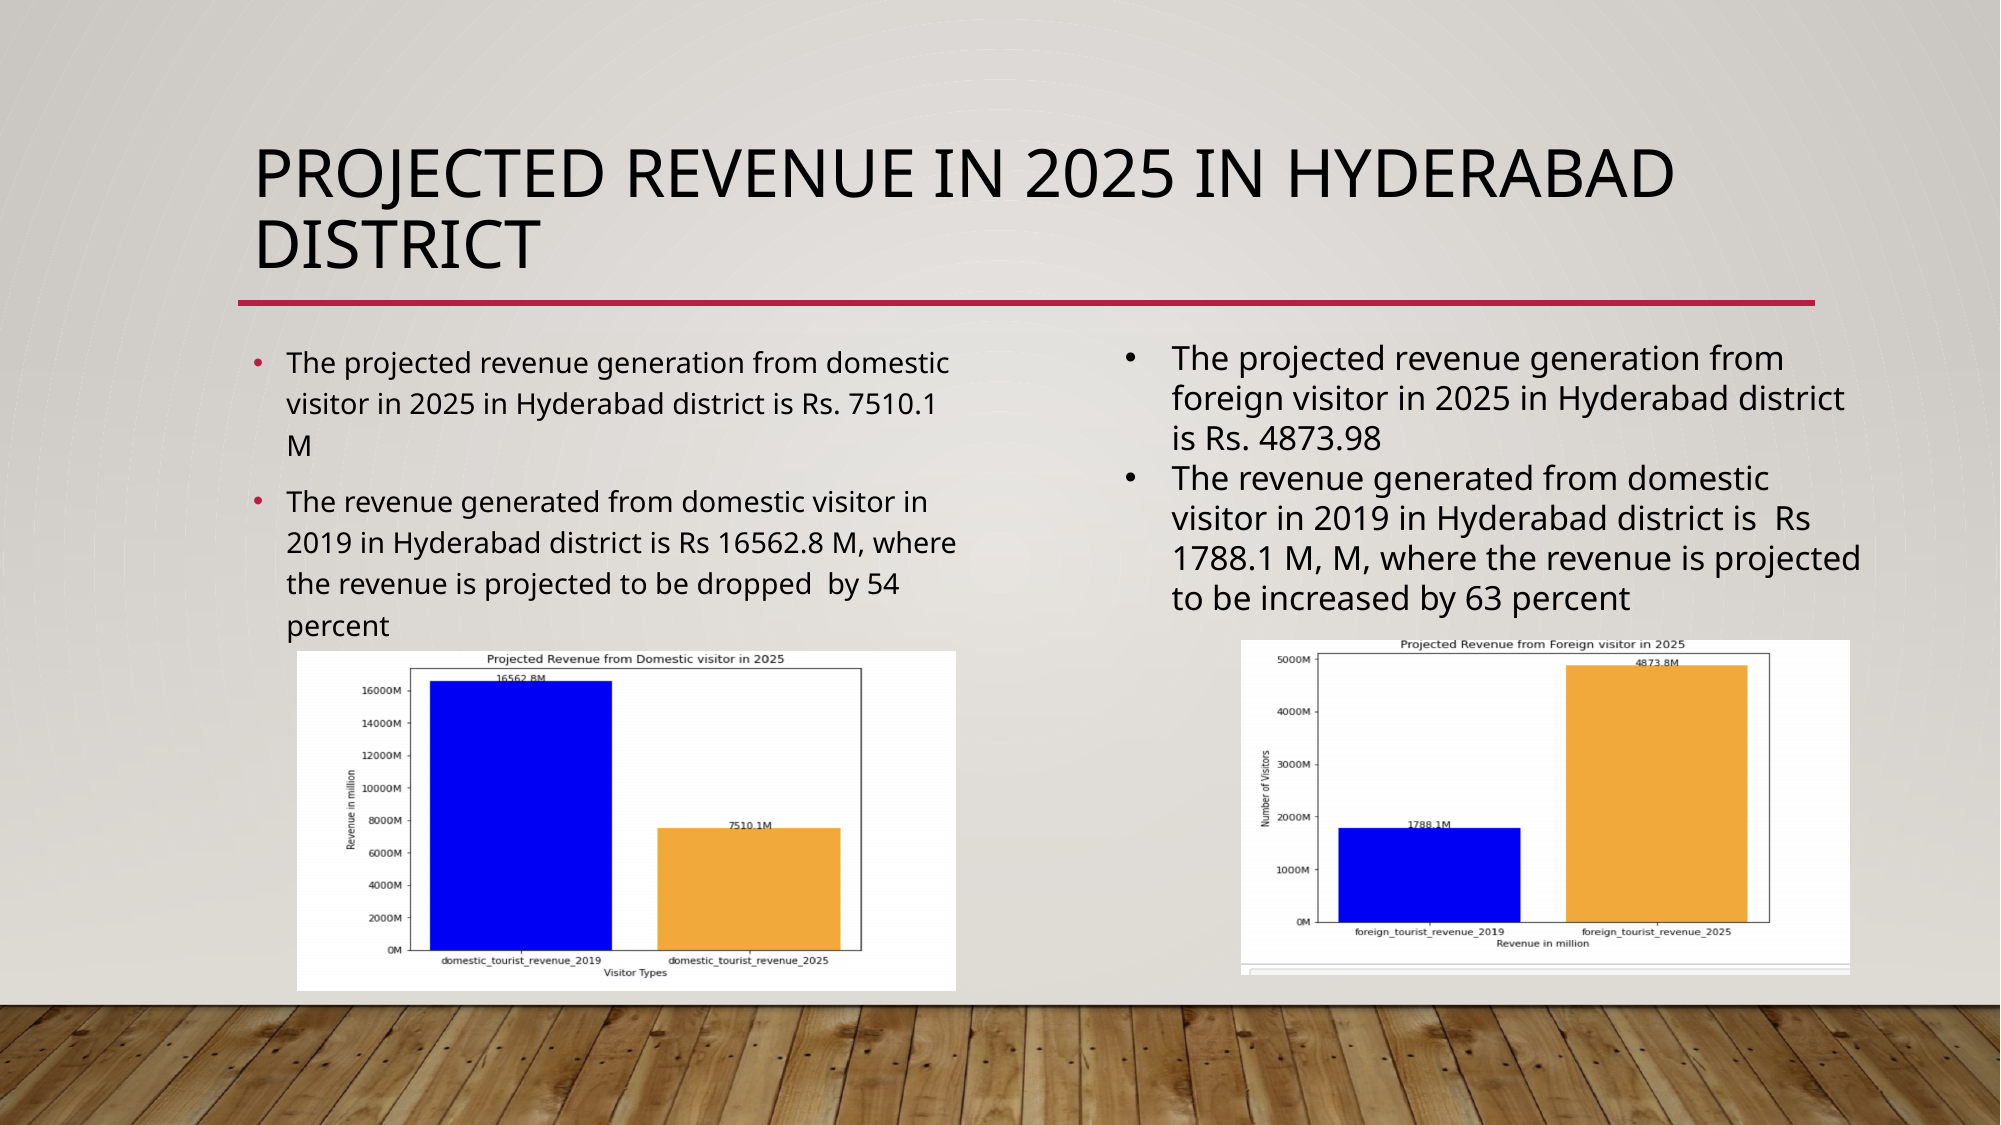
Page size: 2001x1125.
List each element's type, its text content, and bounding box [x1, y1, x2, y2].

picture [296, 650, 956, 991]
picture [1240, 640, 1850, 976]
text_box The projected revenue generation from foreign visitor in 2025 in Hyderabad district is Rs. 4873.98 The revenue generated from domestic visitor in 2019 in Hyderabad district is Rs 1788.1 M, M, where the revenue is projected to be increased by 63 percent [1109, 330, 1881, 625]
list The projected revenue generation from domestic visitor in 2025 in Hyderabad district is Rs. 7510.1 M The revenue generated from domestic visitor in 2019 in Hyderabad district is Rs 16562.8 M, where the revenue is projected to be dropped by 54 percent [238, 330, 981, 650]
title Projected revenue in 2025 in Hyderabad district [238, 131, 1814, 305]
picture [0, 1005, 2000, 1125]
